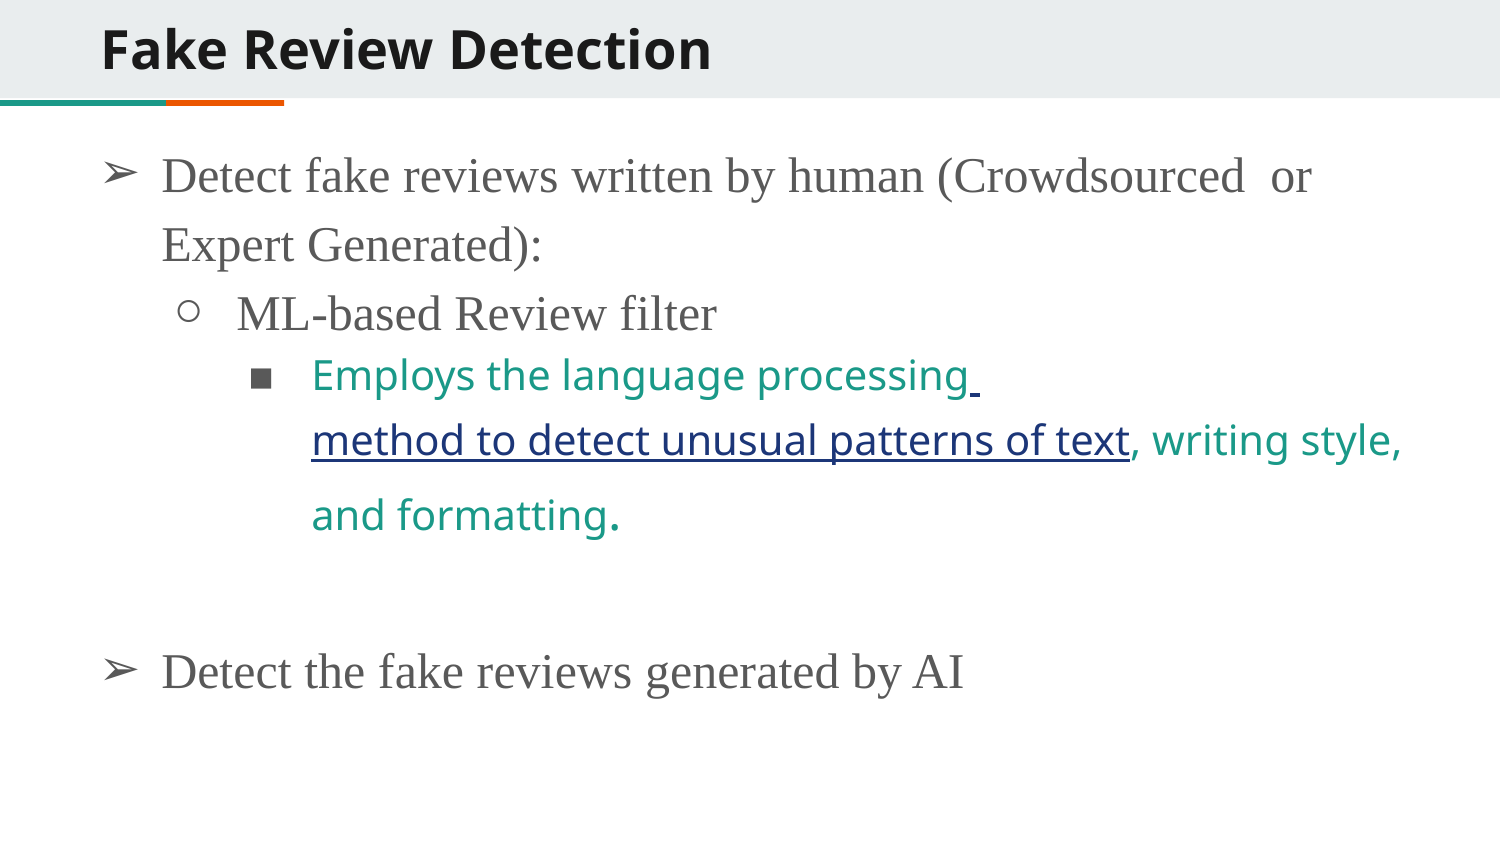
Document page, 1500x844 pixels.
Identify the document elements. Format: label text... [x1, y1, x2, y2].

title Fake Review Detection [85, 0, 1347, 88]
list Detect fake reviews written by human (Crowdsourced or Expert Generated): ML-based Review filter Employs the language processing method to detect unusual patterns of text, writing style, and formatting. Detect the fake reviews generated by AI [71, 118, 1445, 804]
